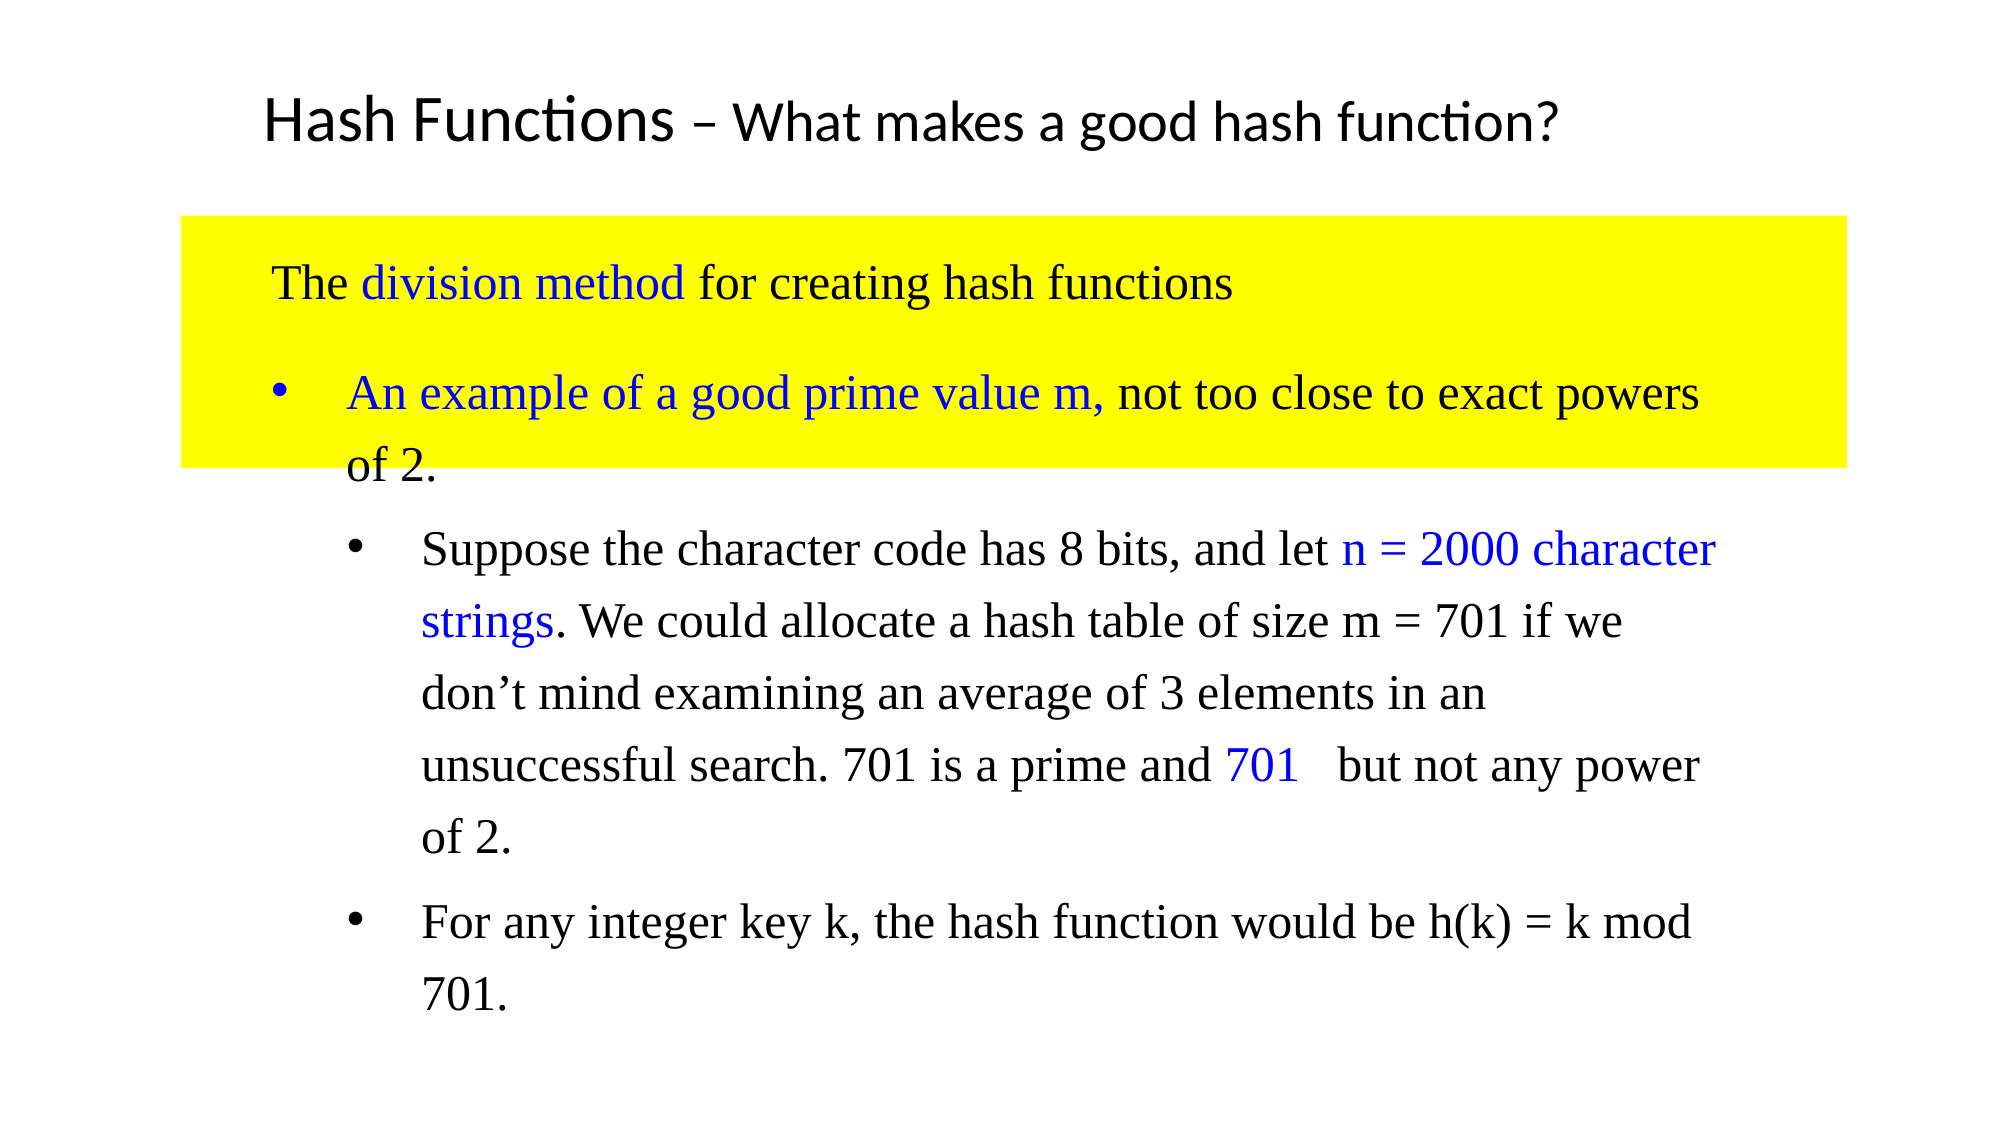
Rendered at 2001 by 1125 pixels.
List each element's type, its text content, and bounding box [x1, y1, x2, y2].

text_box [180, 215, 1847, 469]
title Hash Functions – What makes a good hash function? [248, 59, 1712, 180]
